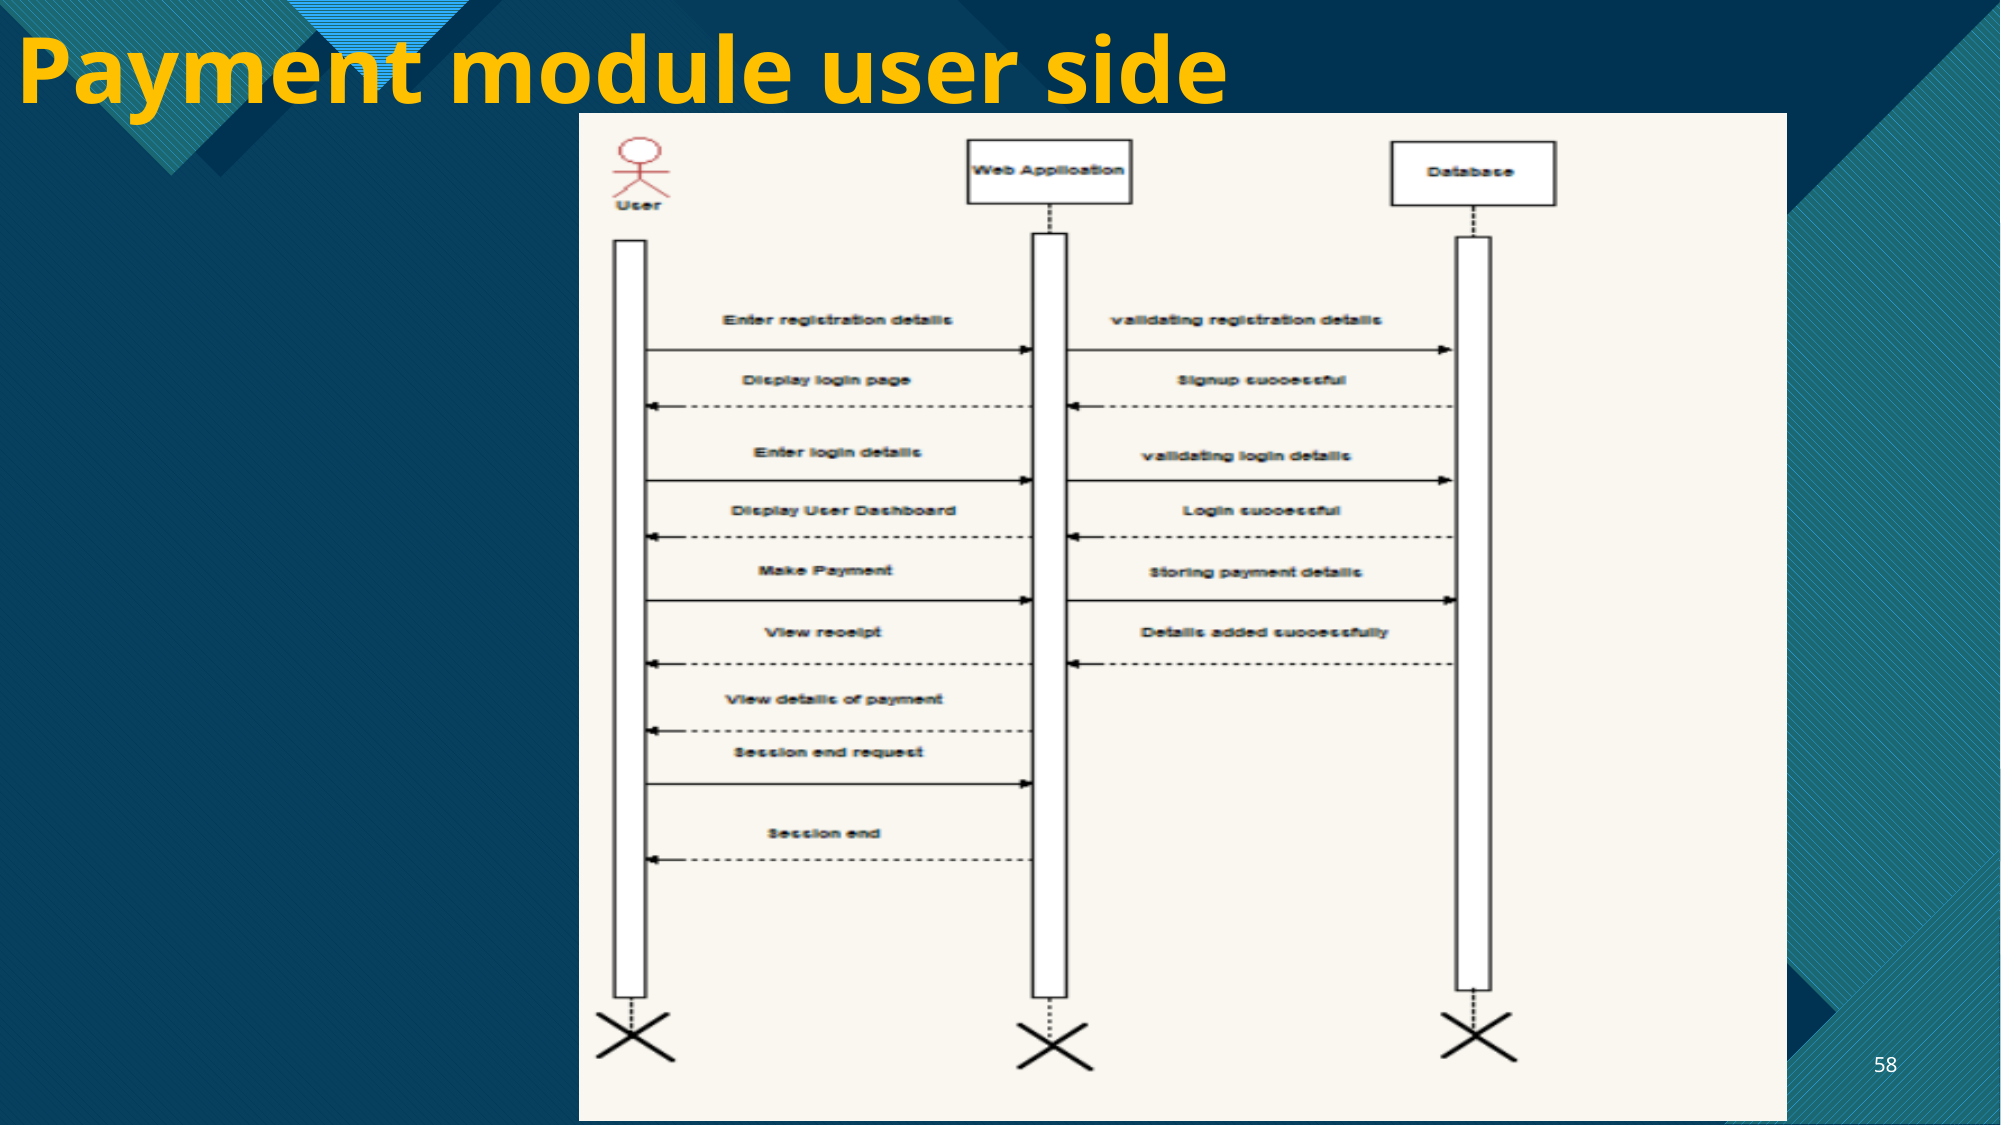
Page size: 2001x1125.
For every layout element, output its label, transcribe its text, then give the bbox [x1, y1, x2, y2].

title Payment module user side [0, 0, 1277, 131]
picture [580, 113, 1787, 1121]
slide_number 58 [1845, 1035, 1913, 1096]
title DIAGRAMS [1787, 639, 2001, 1063]
